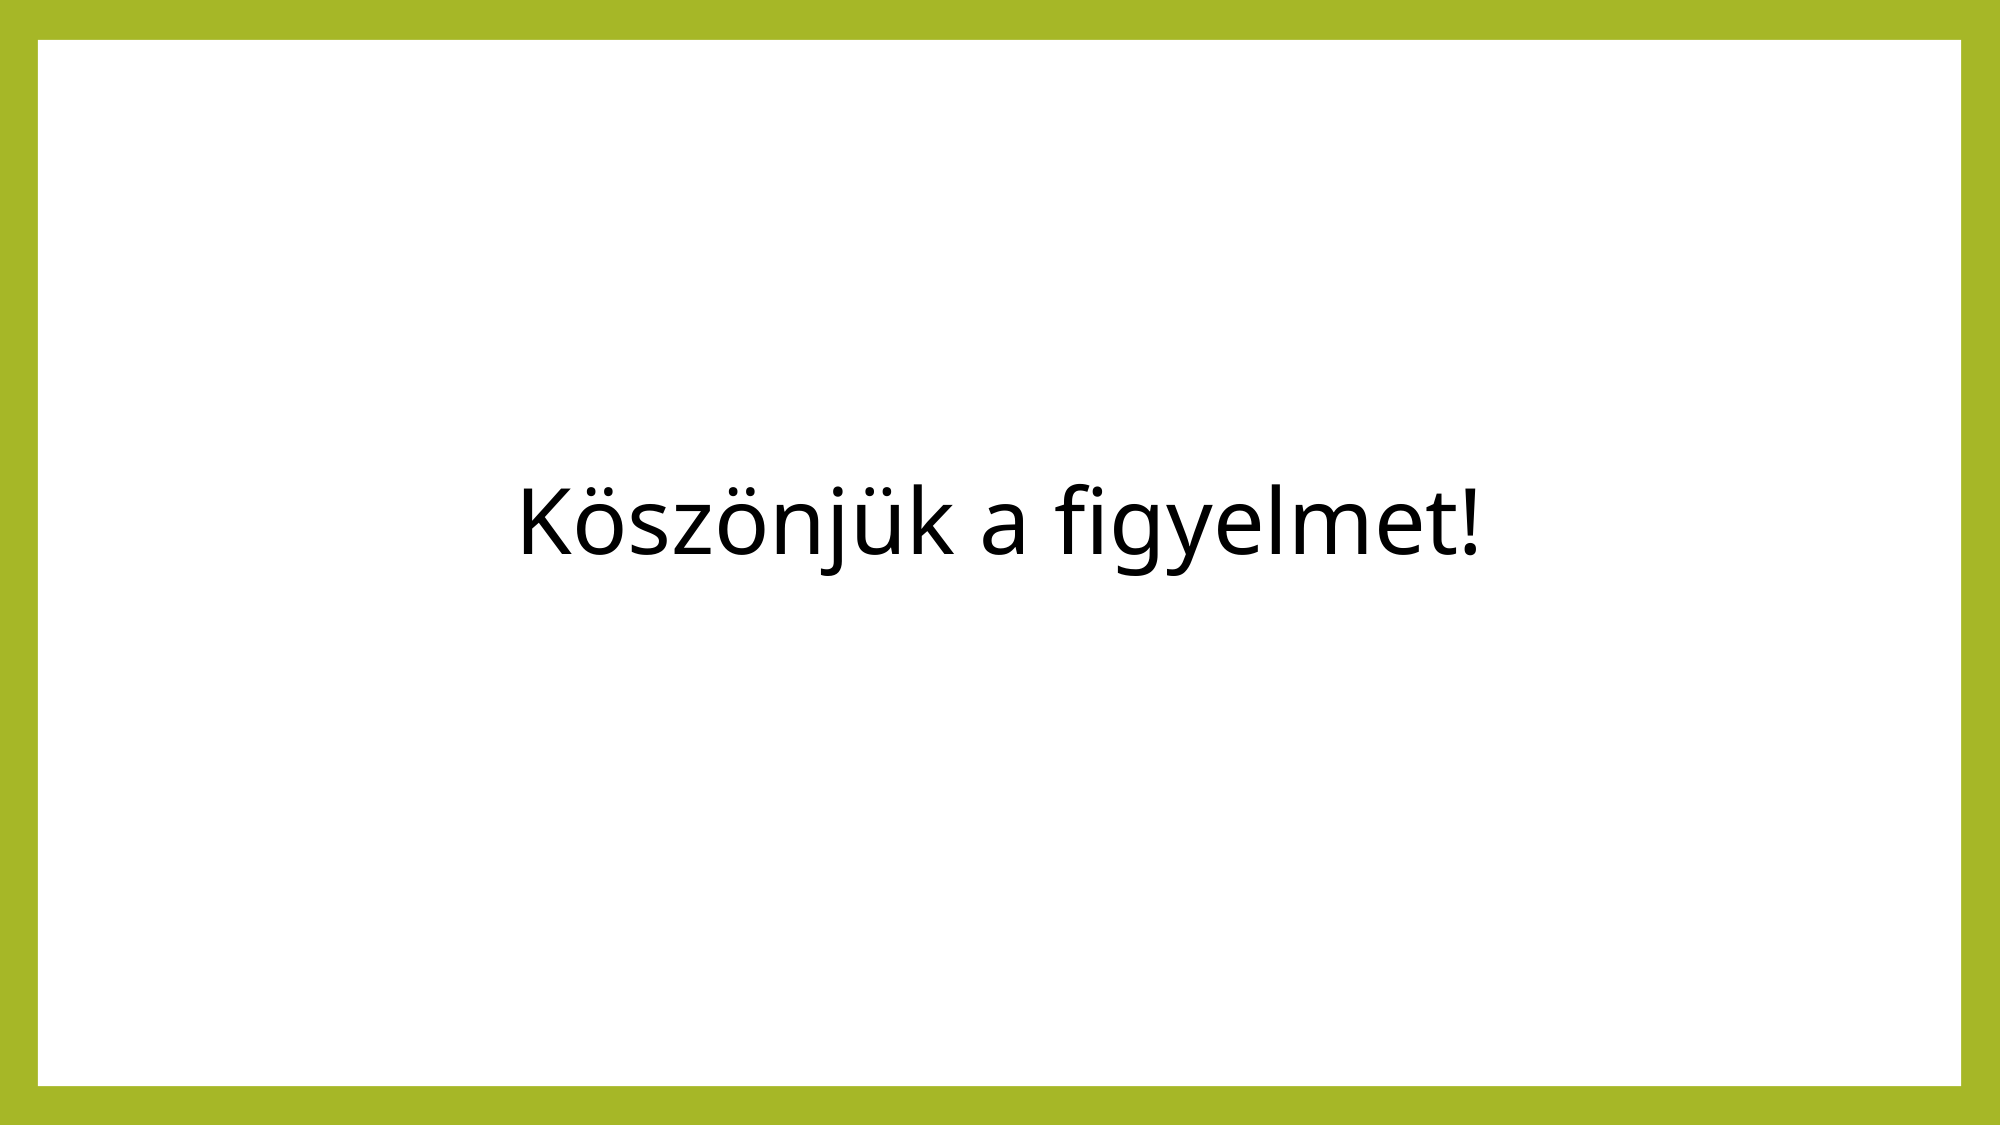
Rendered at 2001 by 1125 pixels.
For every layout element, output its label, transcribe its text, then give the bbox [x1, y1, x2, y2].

title Köszönjük a figyelmet! [137, 416, 1863, 634]
